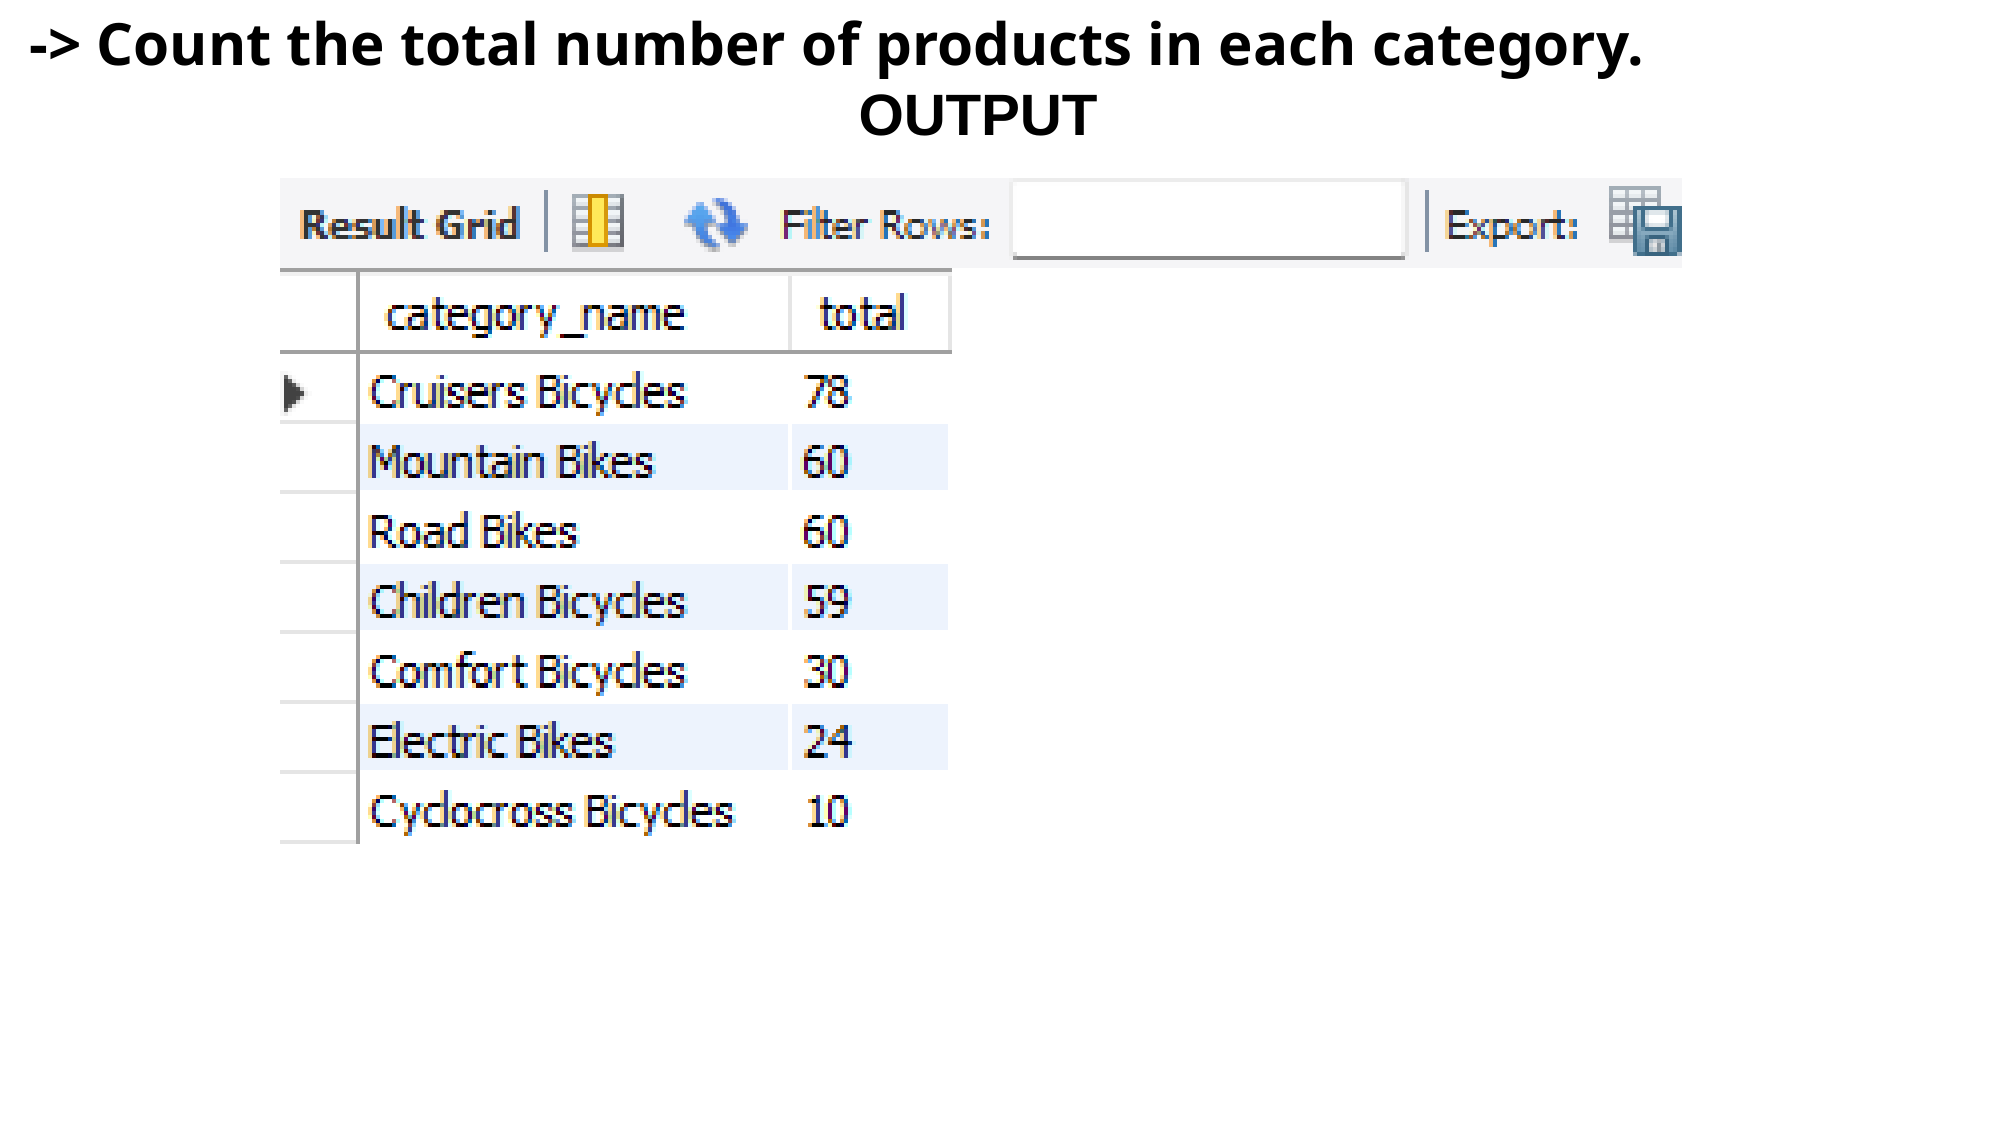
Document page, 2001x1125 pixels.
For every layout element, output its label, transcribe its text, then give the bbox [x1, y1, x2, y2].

picture [280, 178, 1682, 1046]
text_box -> Count the total number of products in each category. OUTPUT [15, 0, 1947, 155]
